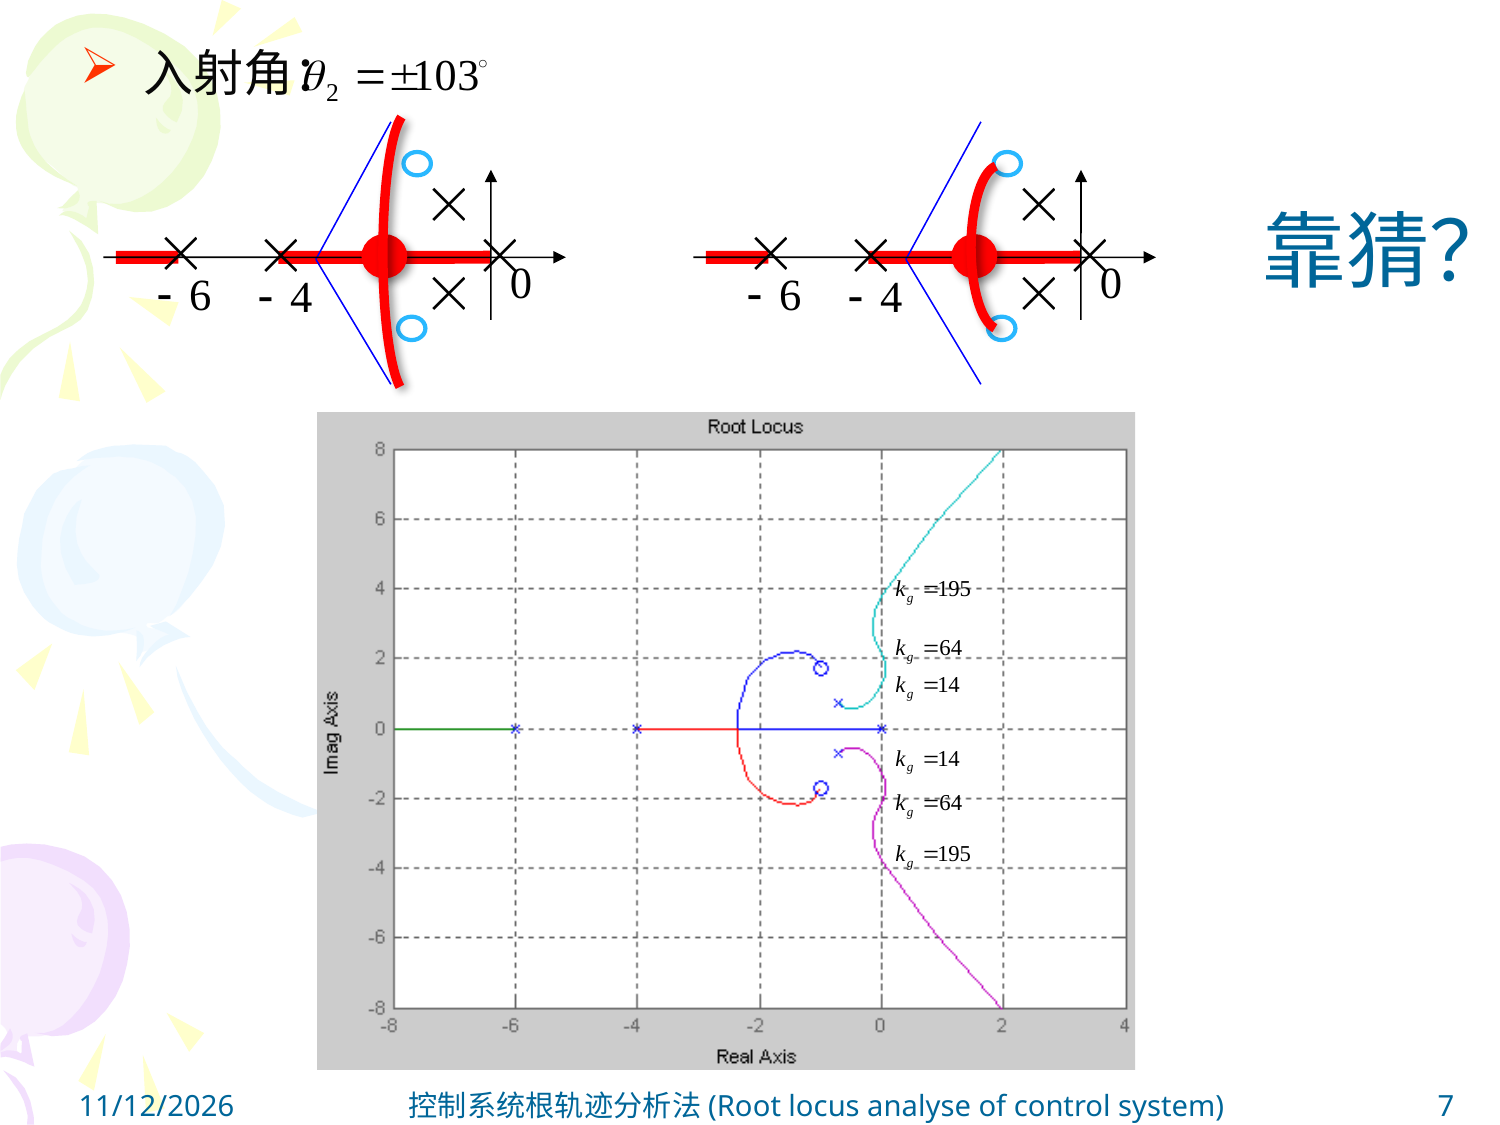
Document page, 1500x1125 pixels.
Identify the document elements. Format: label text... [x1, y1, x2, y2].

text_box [65, 33, 567, 110]
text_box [103, 121, 567, 385]
text_box 靠猜？ [1248, 190, 1461, 306]
slide_number 7 [1340, 1079, 1470, 1125]
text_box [693, 121, 1157, 385]
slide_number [63, 1079, 256, 1125]
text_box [316, 411, 1136, 1071]
footer 控制系统根轨迹分析法(Root locus analyse of control system) [270, 1079, 1340, 1125]
